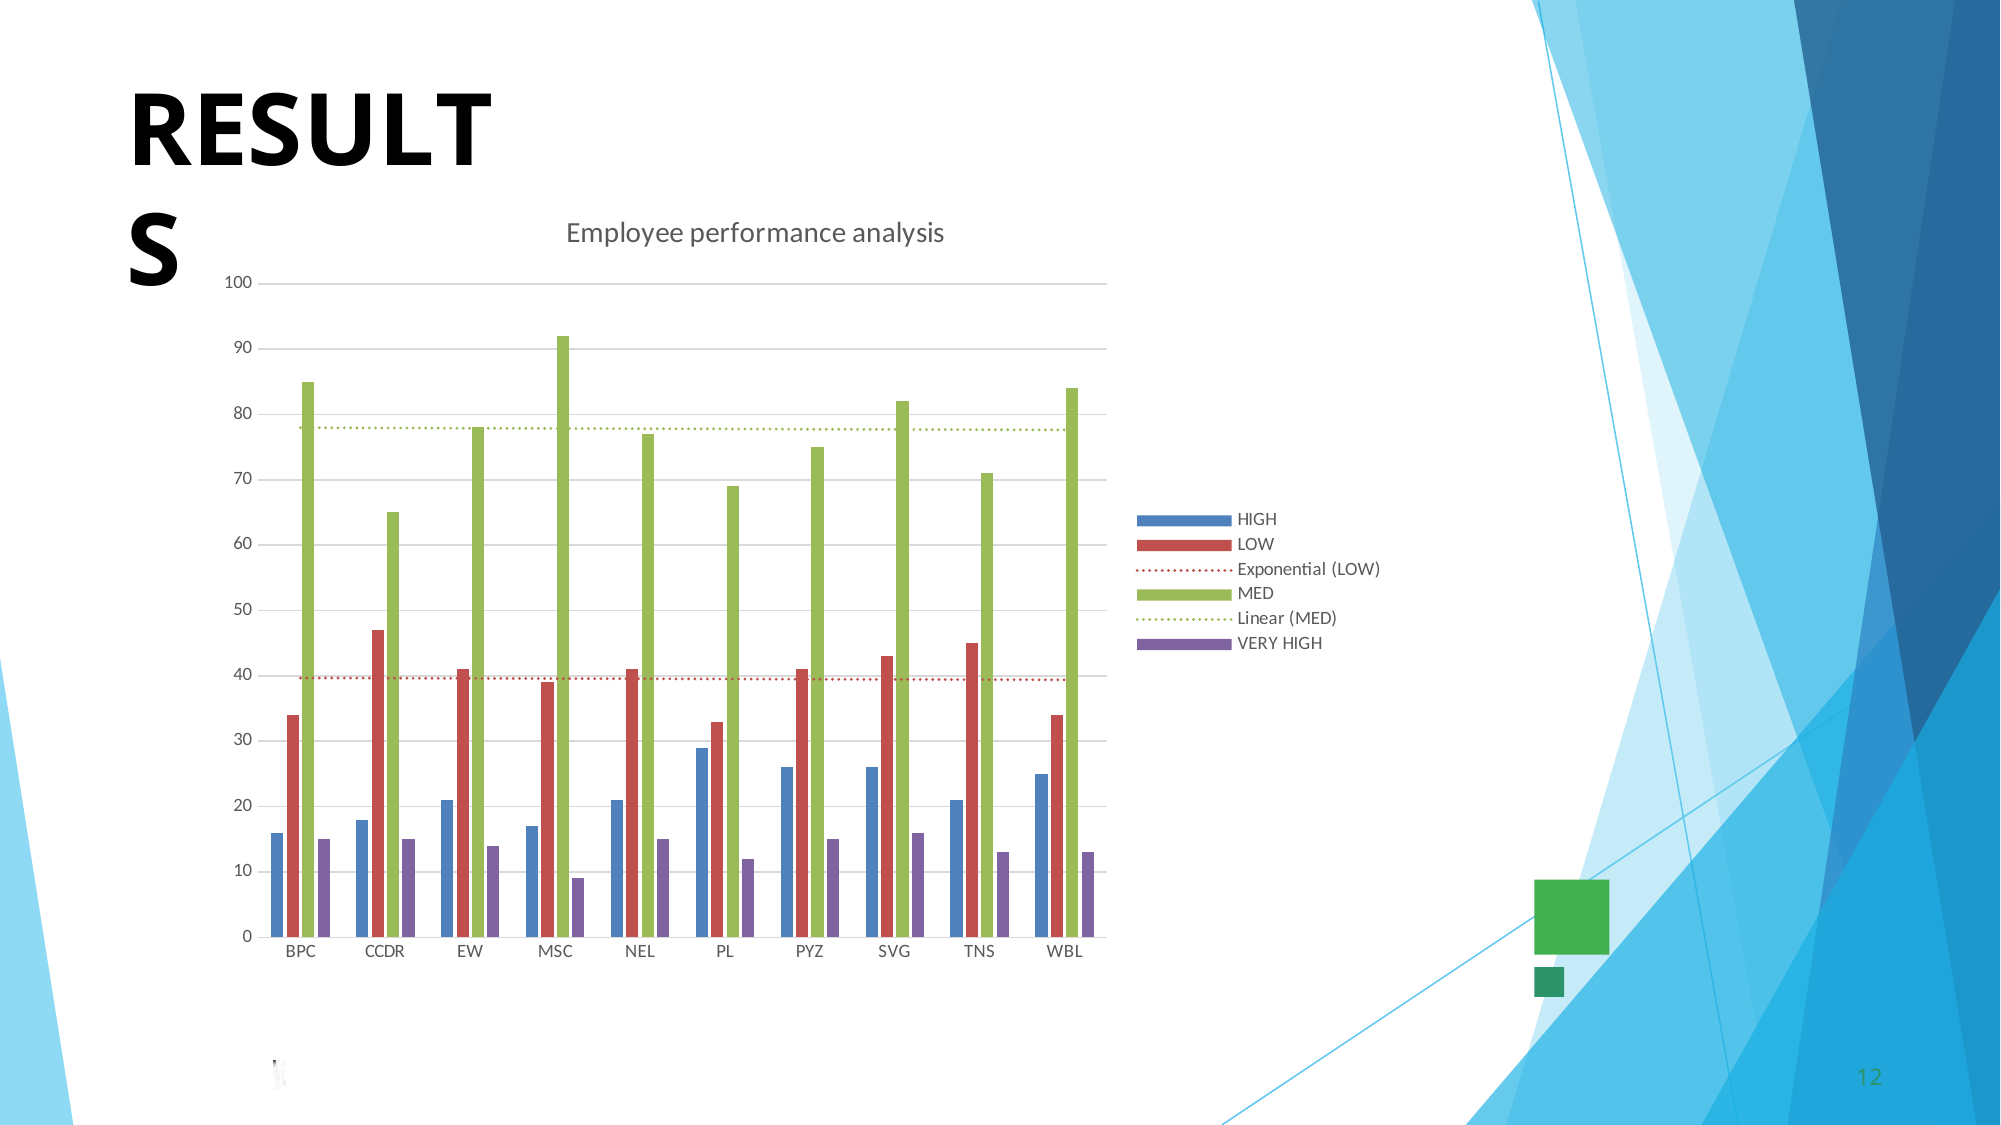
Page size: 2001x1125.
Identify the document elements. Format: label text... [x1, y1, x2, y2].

text_box 12 [1849, 1061, 1888, 1095]
text_box [1534, 967, 1565, 997]
picture [273, 1060, 287, 1091]
chart [199, 187, 1401, 979]
title RESULTS [123, 63, 524, 306]
text_box [1534, 879, 1610, 955]
